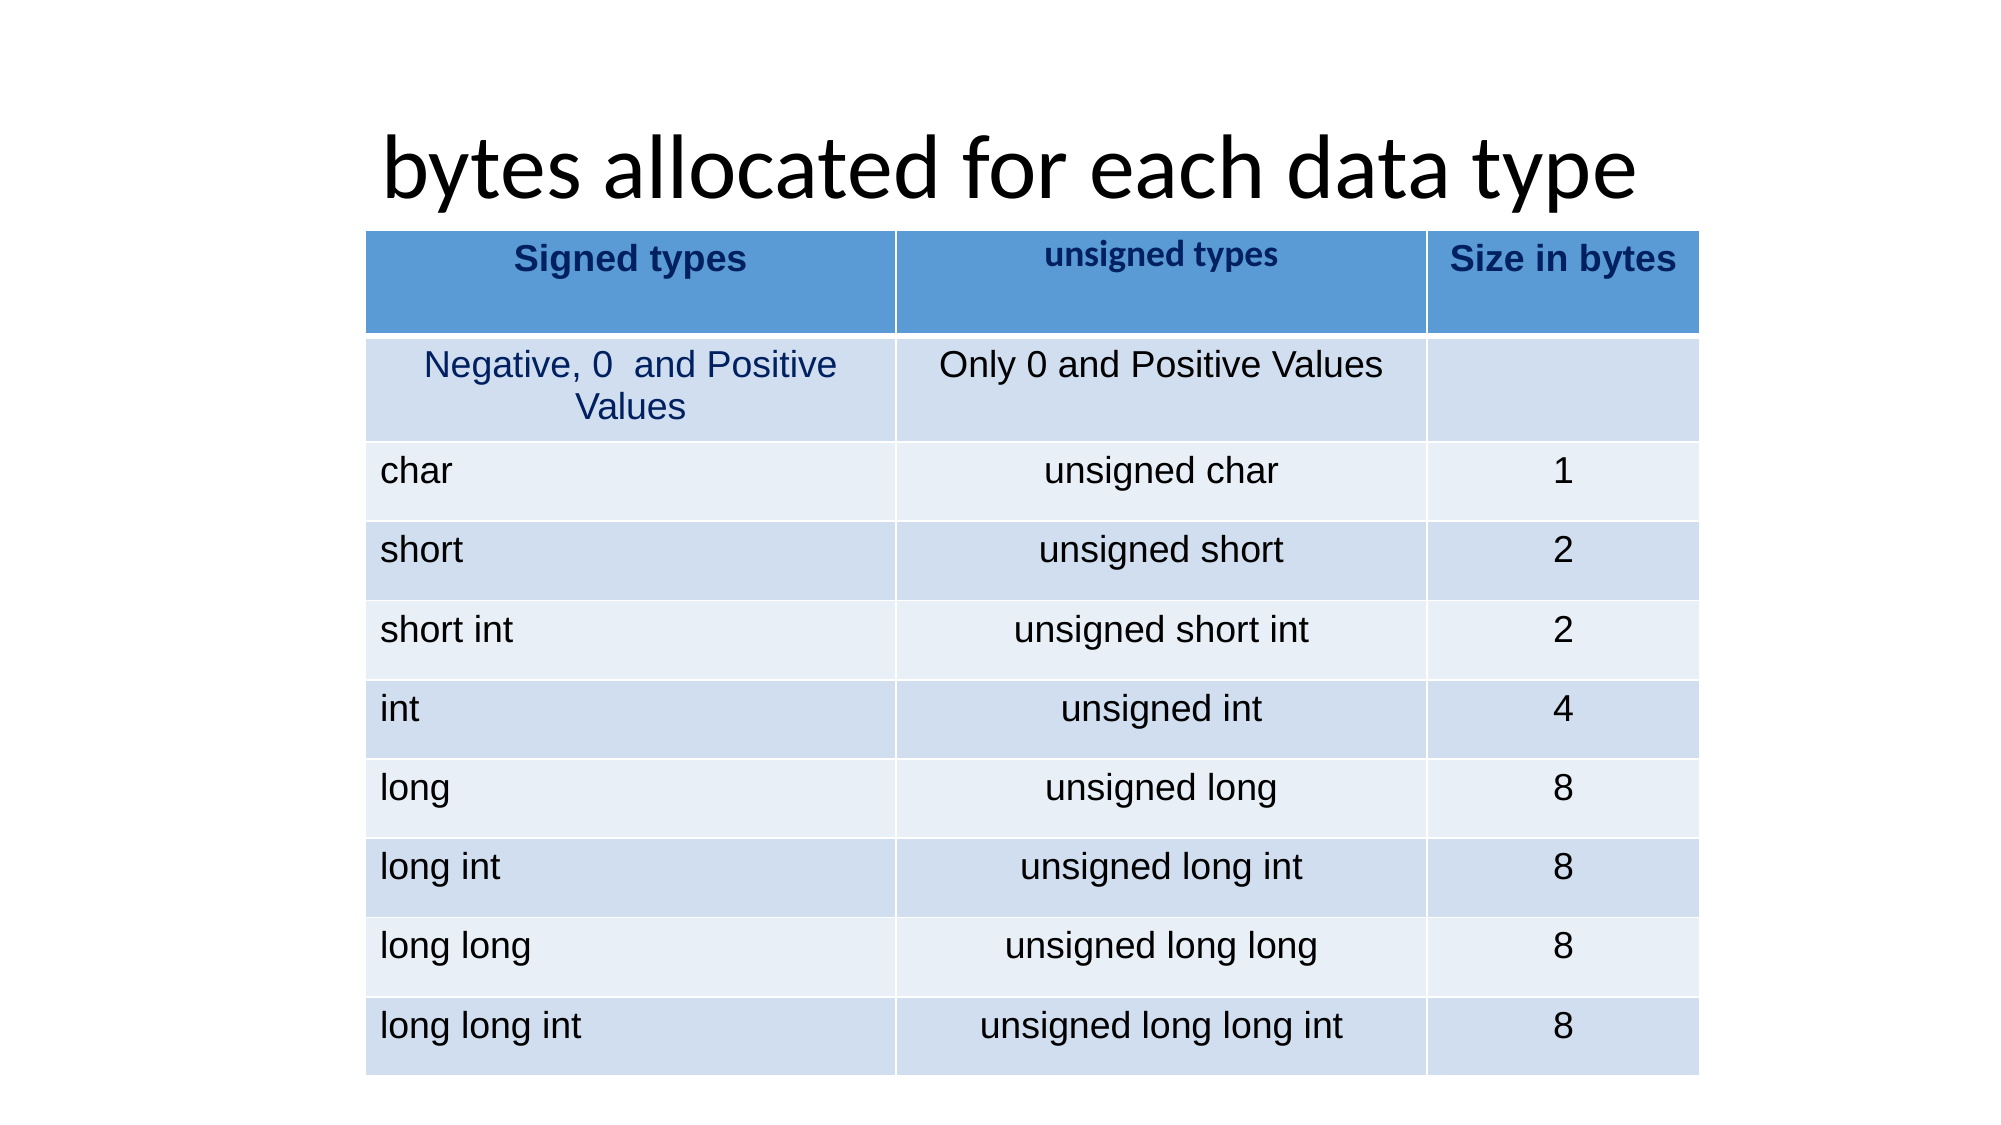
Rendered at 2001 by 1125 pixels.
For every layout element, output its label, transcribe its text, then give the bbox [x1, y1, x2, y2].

table_cell unsigned char [897, 443, 1426, 520]
table_cell int [366, 681, 895, 758]
table_header Signed types [366, 231, 895, 333]
table_cell long long [366, 918, 895, 996]
table_cell long int [366, 839, 895, 917]
table_cell Only 0 and Positive Values [897, 339, 1426, 441]
table_cell short [366, 522, 895, 600]
table_cell char [366, 443, 895, 520]
table_cell unsigned long [897, 760, 1426, 837]
table_cell unsigned int [897, 681, 1426, 758]
table_cell 8 [1428, 918, 1699, 996]
table_cell long long int [366, 998, 895, 1075]
table_cell 8 [1428, 760, 1699, 837]
table_cell unsigned long long [897, 918, 1426, 996]
table_cell 1 [1428, 443, 1699, 520]
table_cell short int [366, 601, 895, 679]
table_cell [1428, 339, 1699, 441]
table_cell unsigned short [897, 522, 1426, 600]
table_cell unsigned long int [897, 839, 1426, 917]
table_cell 2 [1428, 522, 1699, 600]
table_cell 4 [1428, 681, 1699, 758]
table_header unsigned types [897, 231, 1426, 333]
table_cell unsigned long long int [897, 998, 1426, 1075]
title bytes allocated for each data type [137, 59, 1863, 278]
table_header Size in bytes [1428, 231, 1699, 333]
table_cell unsigned short int [897, 601, 1426, 679]
table_cell Negative, 0 and Positive Values [366, 339, 895, 441]
table_cell 8 [1428, 998, 1699, 1075]
table_cell 2 [1428, 601, 1699, 679]
table_cell 8 [1428, 839, 1699, 917]
table_cell long [366, 760, 895, 837]
